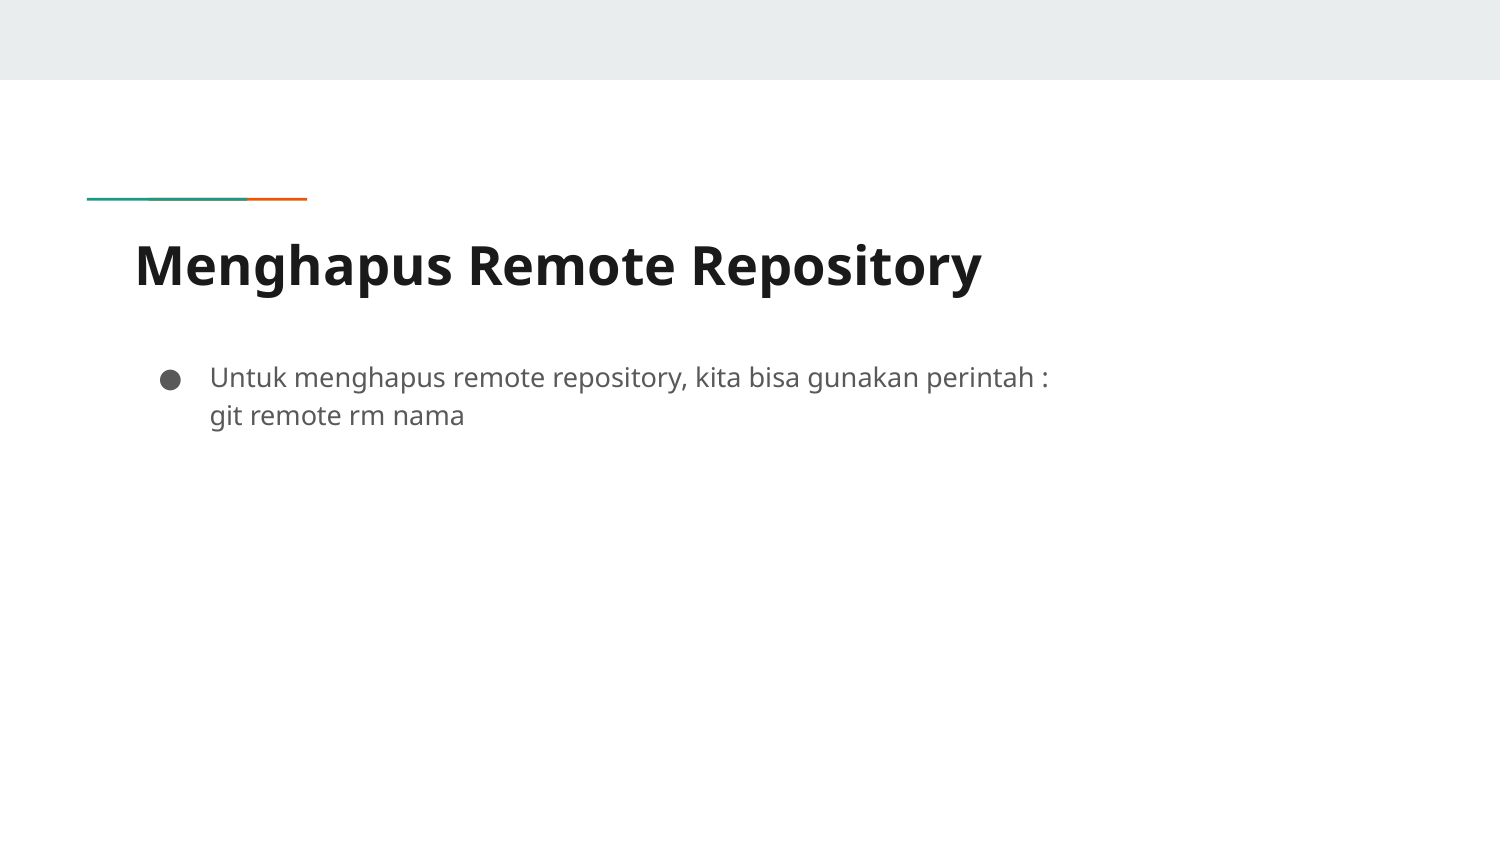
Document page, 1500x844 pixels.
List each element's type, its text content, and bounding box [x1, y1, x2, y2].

title Menghapus Remote Repository [119, 216, 1381, 305]
list Untuk menghapus remote repository, kita bisa gunakan perintah : git remote rm nama [119, 341, 1381, 712]
